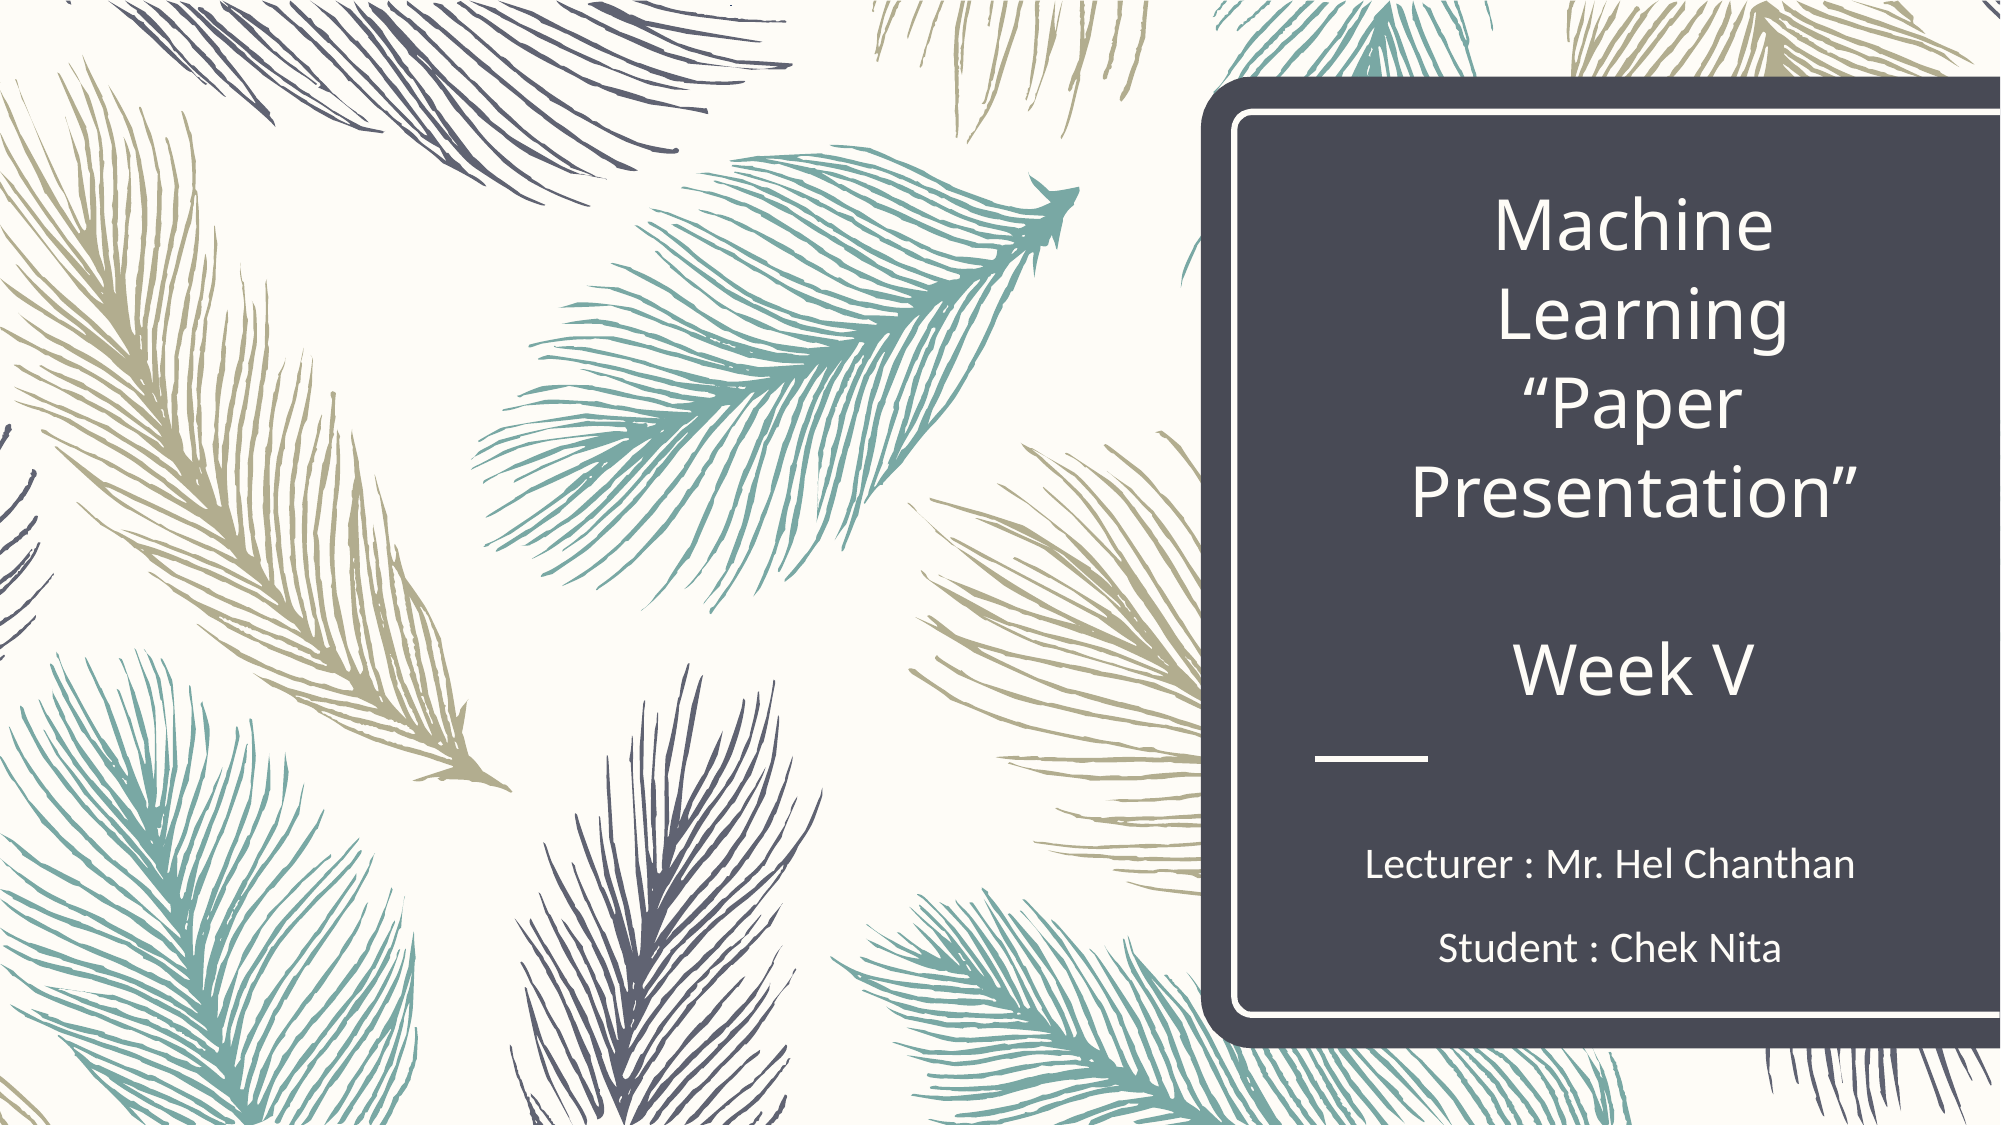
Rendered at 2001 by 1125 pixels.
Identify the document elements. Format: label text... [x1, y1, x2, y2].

subtitle Lecturer : Mr. Hel Chanthan Student : Chek Nita [1299, 811, 1922, 982]
title Machine Learning “Paper Presentation” Week V [1299, 167, 1969, 718]
